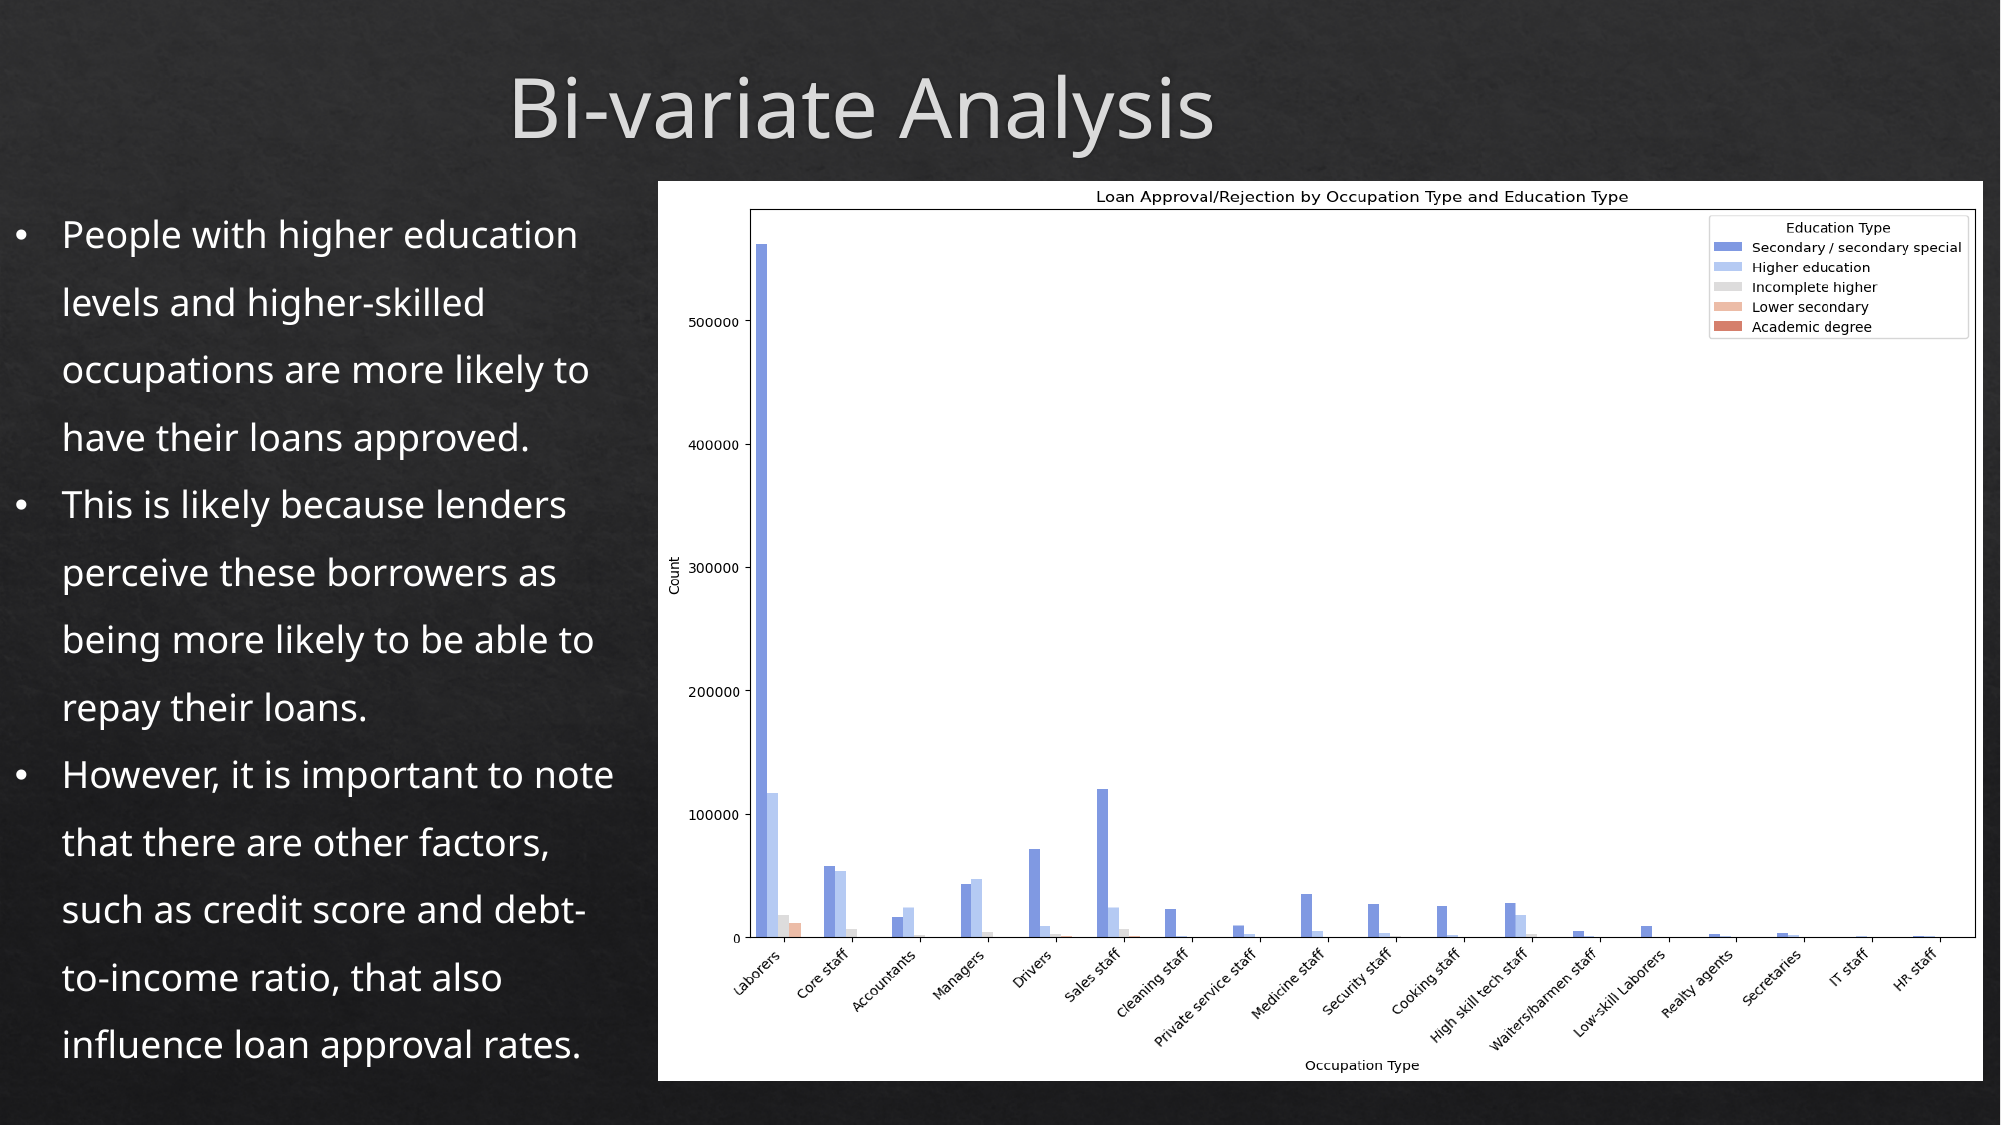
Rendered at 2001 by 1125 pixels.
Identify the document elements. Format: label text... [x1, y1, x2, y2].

picture [657, 181, 1983, 1081]
text_box Bi-variate Analysis [125, 28, 1599, 182]
text_box People with higher education levels and higher-skilled occupations are more likely to have their loans approved. This is likely because lenders perceive these borrowers as being more likely to be able to repay their loans. However, it is important to note that there are other factors, such as credit score and debt-to-income ratio, that also influence loan approval rates. [0, 181, 646, 1074]
